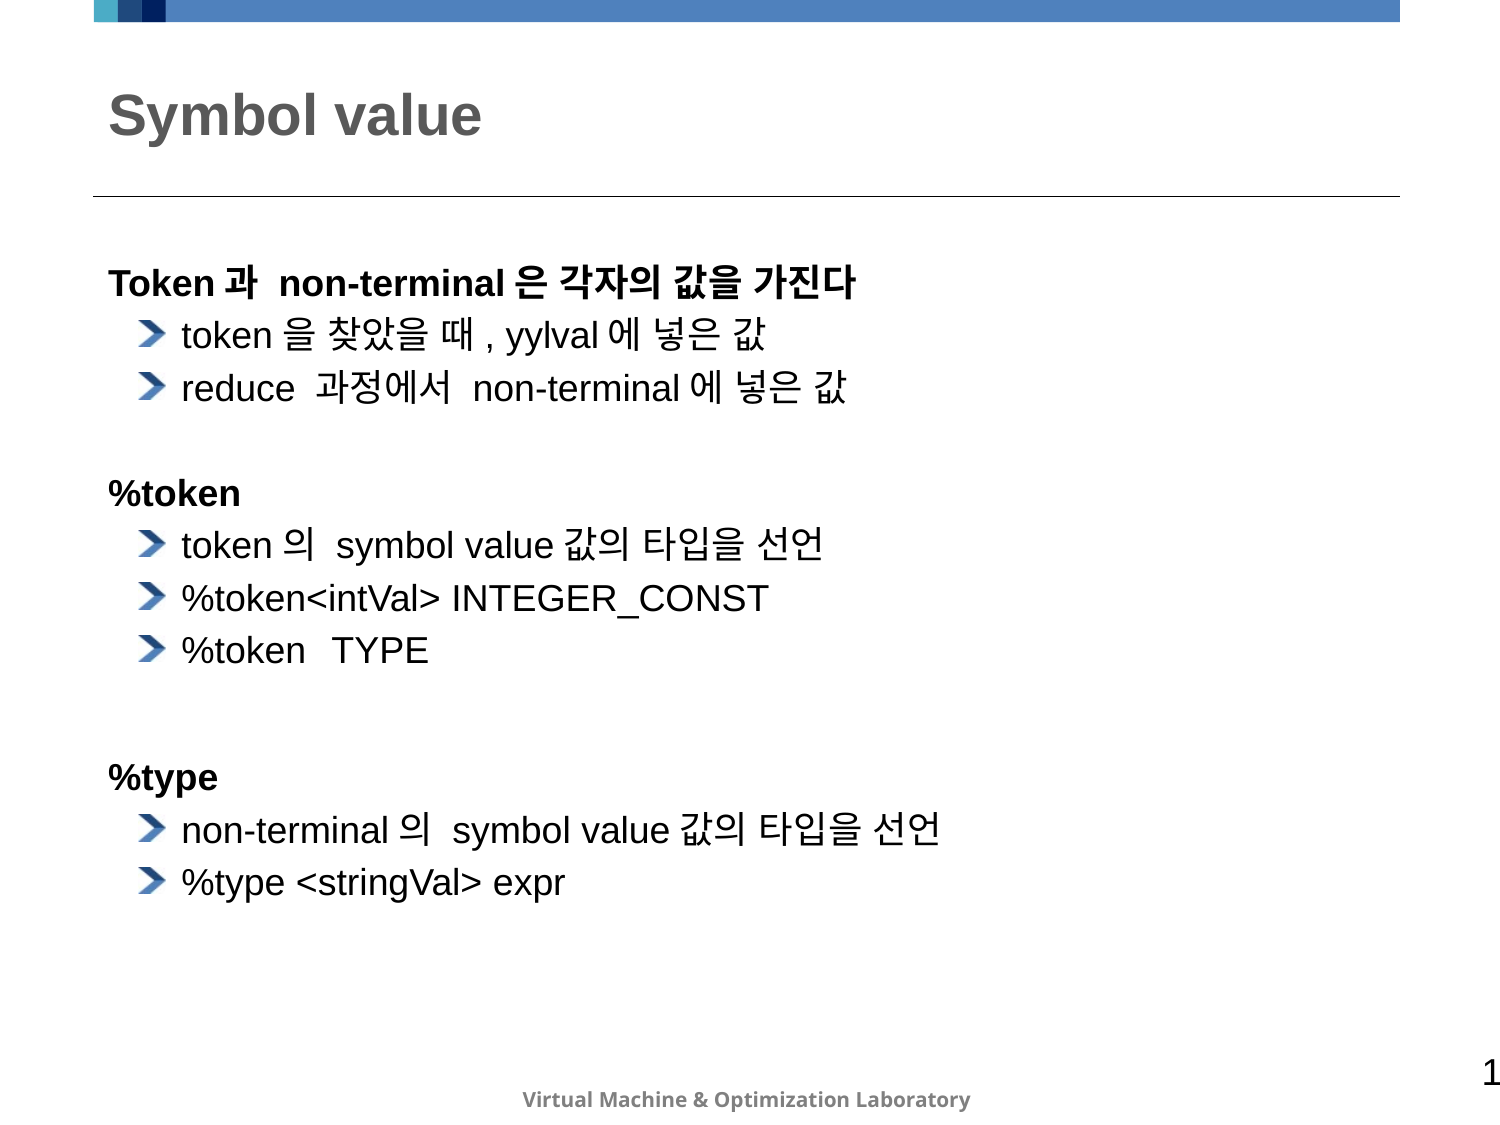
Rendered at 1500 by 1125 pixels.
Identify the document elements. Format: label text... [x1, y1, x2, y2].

picture [138, 372, 167, 400]
title Symbol value [93, 55, 1400, 169]
picture [138, 814, 167, 842]
picture [138, 530, 167, 557]
picture [138, 582, 167, 610]
picture [138, 867, 167, 894]
picture [138, 320, 167, 347]
list Token과 non-terminal은 각자의 값을 가진다 token을 찾았을 때, yylval에 넣은 값 reduce 과정에서 non-terminal에 넣은 값 %token token의 symbol value값의 타입을 선언 %token<intVal> INTEGER_CONST %token TYPE %type non-terminal의 symbol value값의 타입을 선언 %type <stringVal> expr [93, 251, 1400, 1052]
picture [138, 635, 167, 662]
